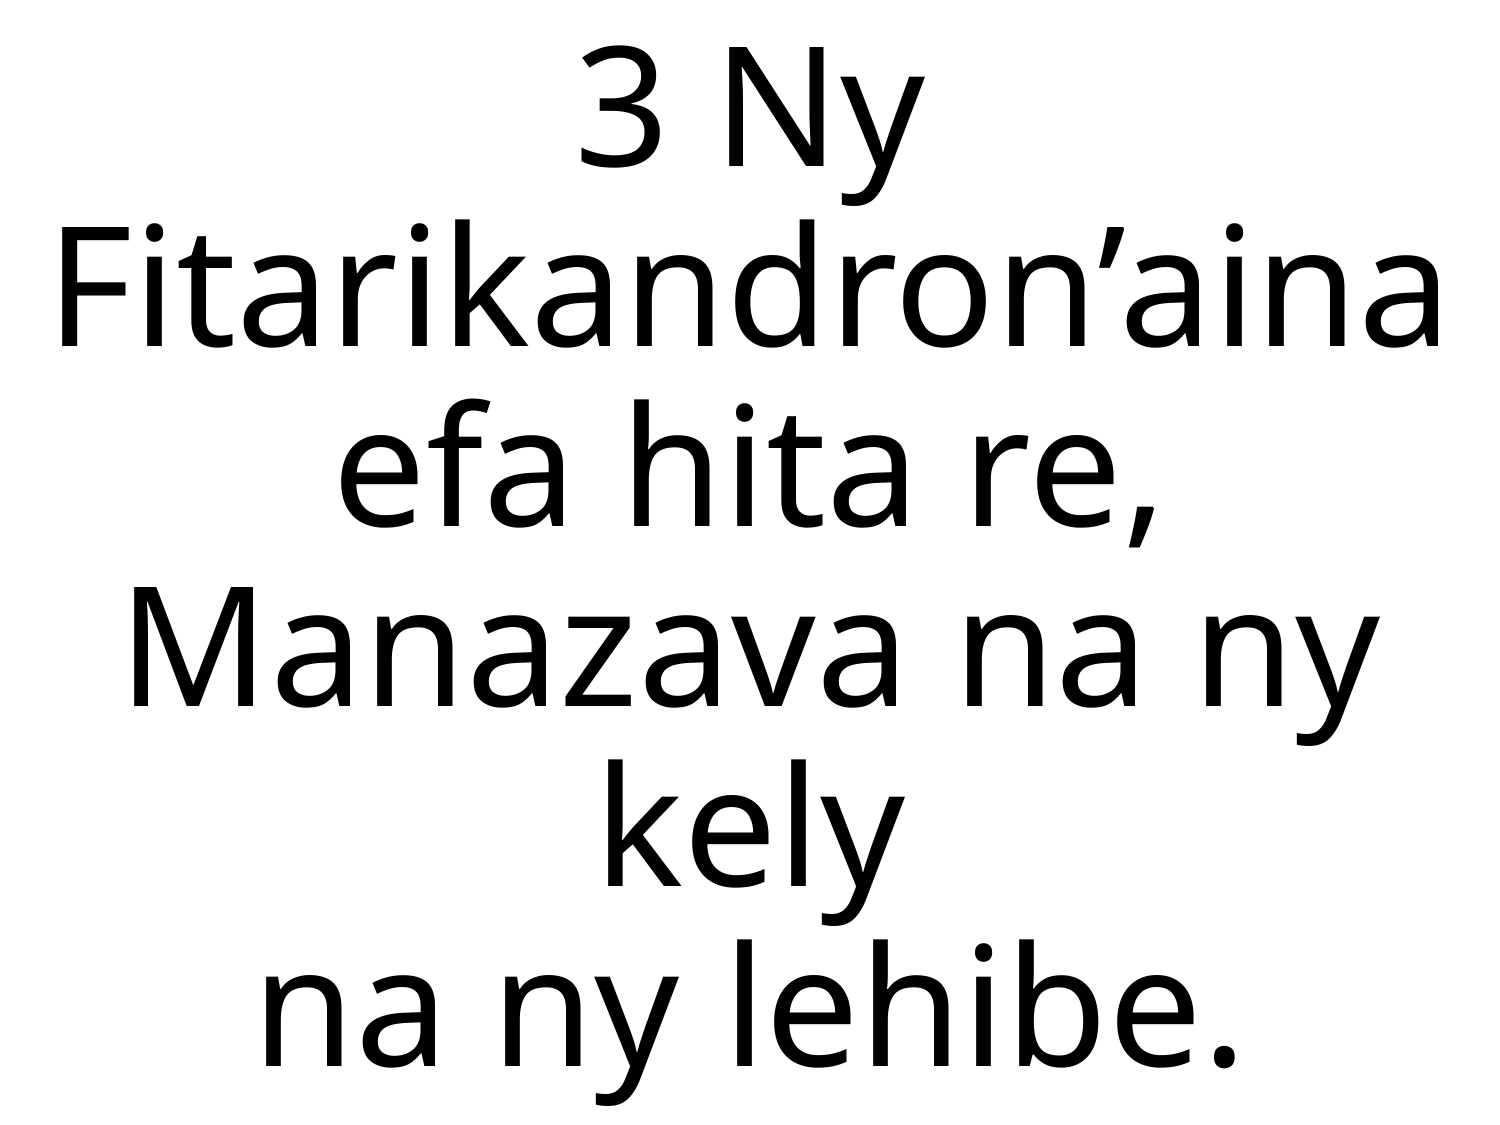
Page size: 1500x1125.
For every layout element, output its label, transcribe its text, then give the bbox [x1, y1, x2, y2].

title 3 Ny Fitarikandron’aina efa hita re, Manazava na ny kely na ny lehibe. [0, 453, 1500, 672]
